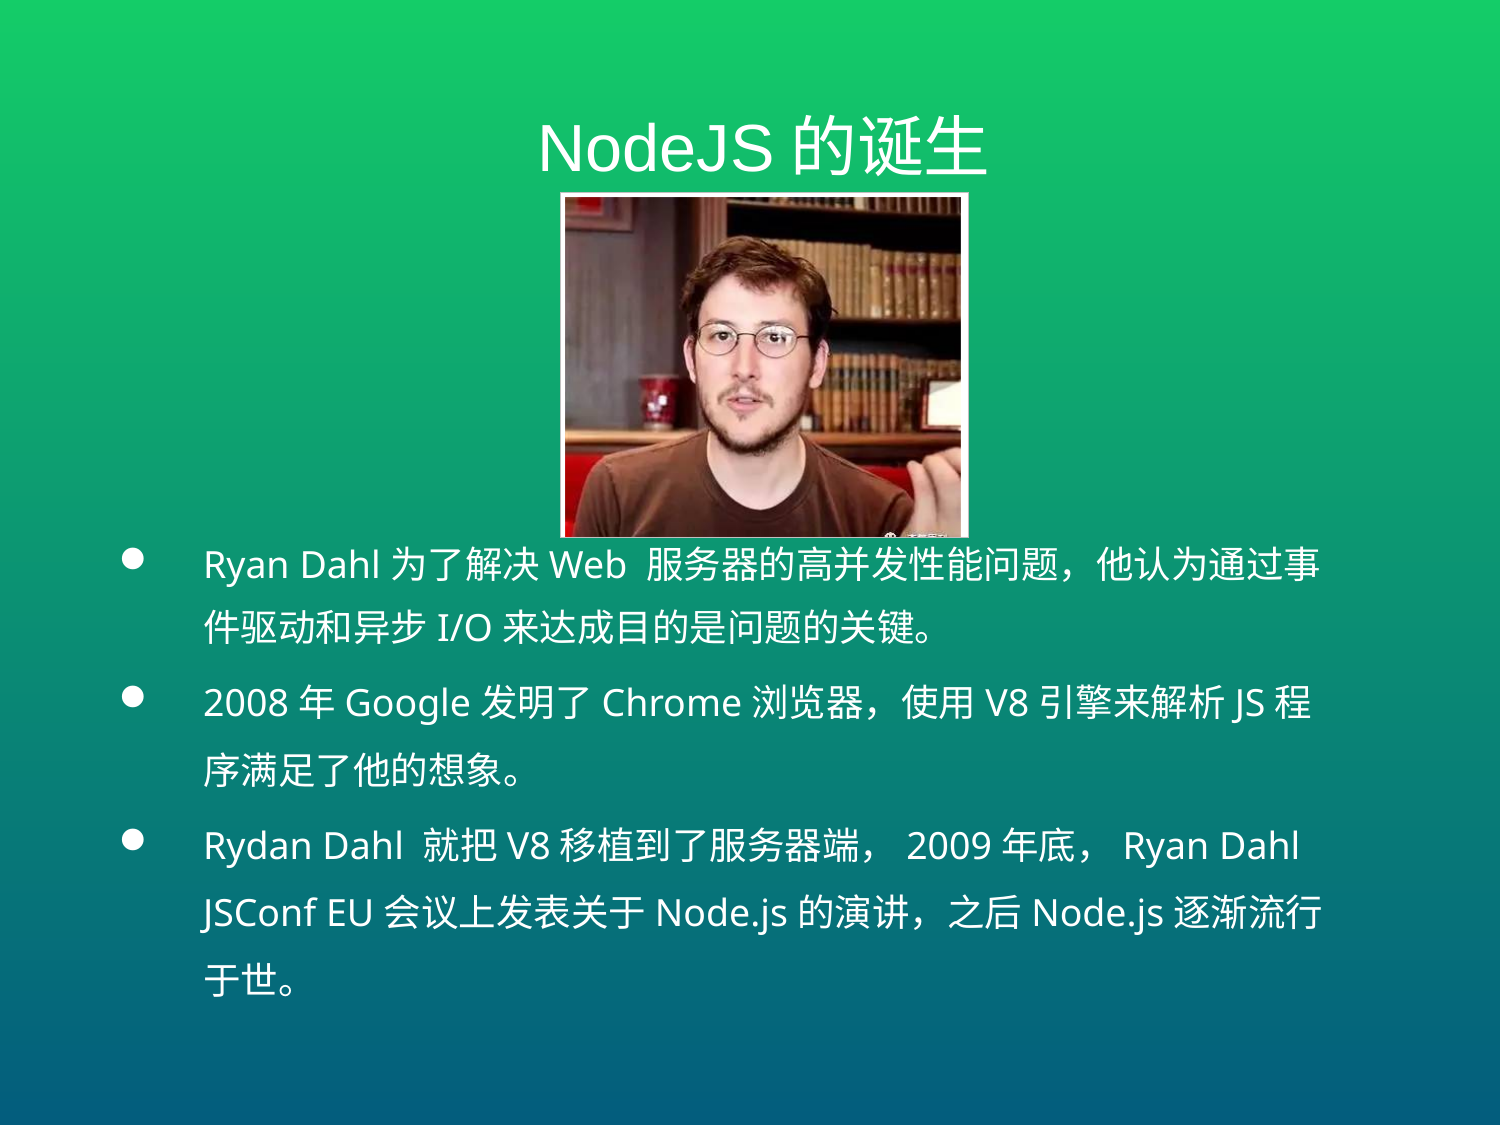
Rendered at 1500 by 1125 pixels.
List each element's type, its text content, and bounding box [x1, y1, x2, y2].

picture [560, 192, 969, 538]
title NodeJS的诞生 [215, 29, 1313, 193]
subtitle Ryan Dahl为了解决Web 服务器的高并发性能问题，他认为通过事件驱动和异步I/O来达成目的是问题的关键。 2008年Google发明了Chrome浏览器，使用V8引擎来解析JS程序满足了他的想象。 Rydan Dahl 就把V8移植到了服务器端，2009年底，Ryan Dahl JSConf EU会议上发表关于Node.js的演讲，之后Node.js逐渐流行于世。 [103, 234, 1351, 1072]
